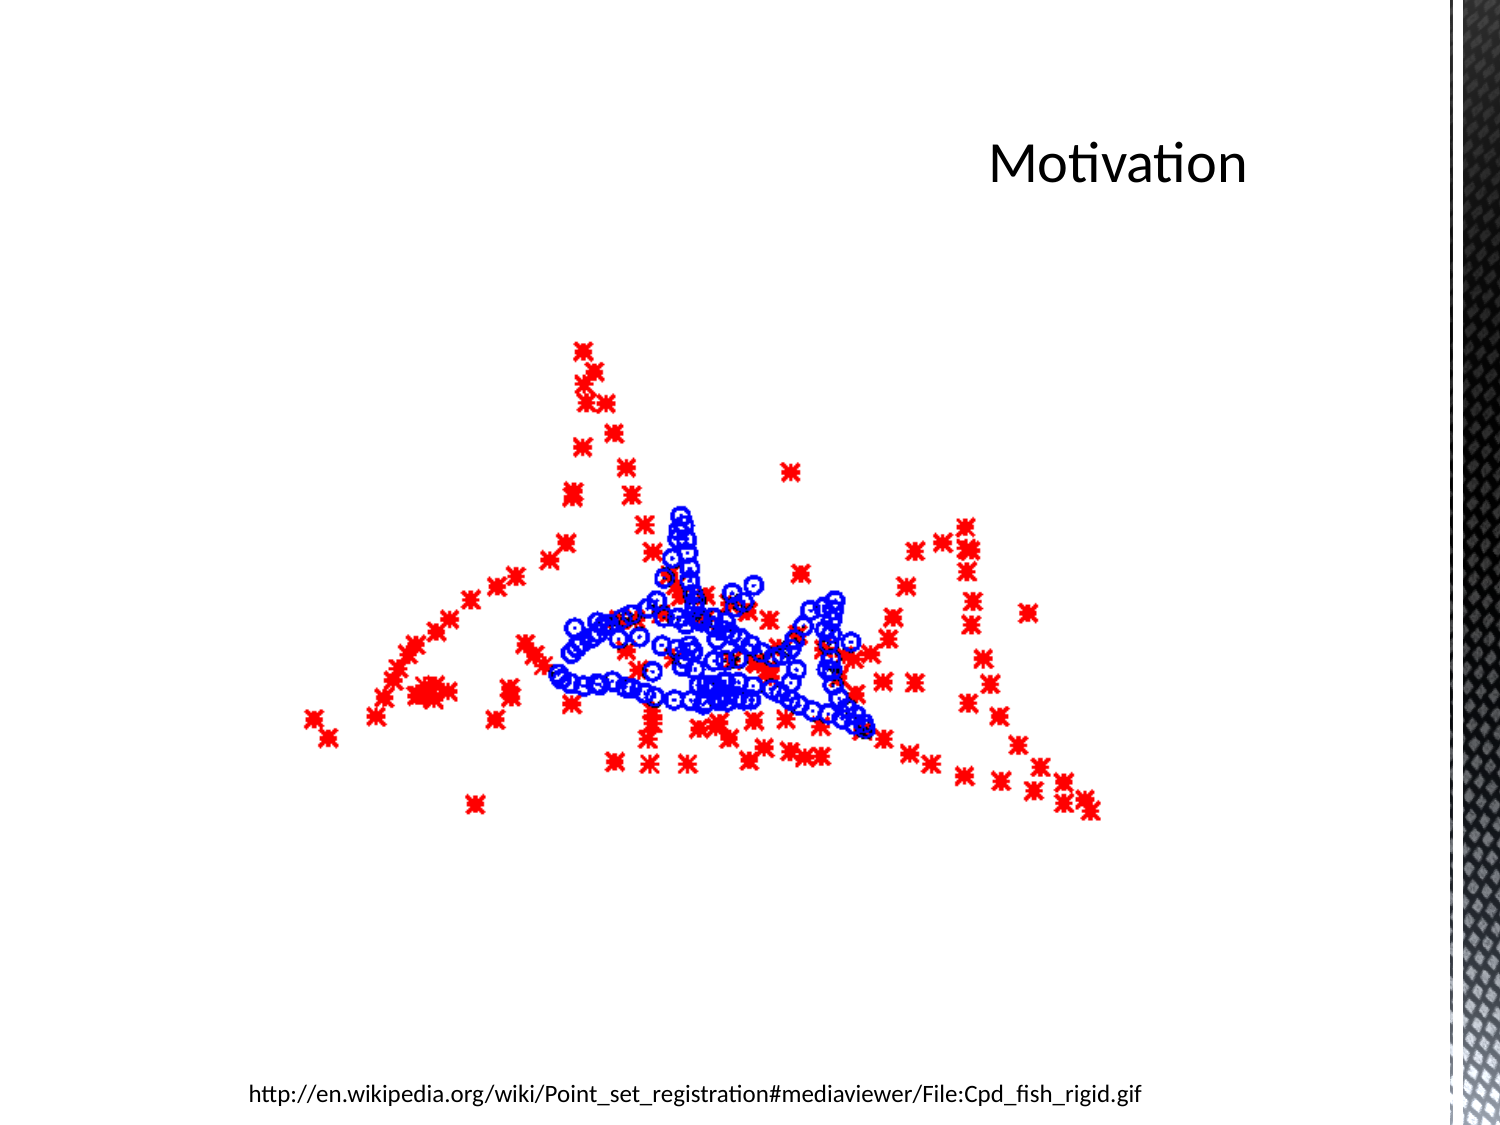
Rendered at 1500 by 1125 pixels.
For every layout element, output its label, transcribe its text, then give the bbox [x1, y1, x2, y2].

picture [1447, 0, 1500, 1125]
title Motivation [88, 75, 1263, 1013]
picture [248, 231, 1187, 935]
text_box http://en.wikipedia.org/wiki/Point_set_registration#mediaviewer/File:Cpd_fish_rigid.gif [233, 1070, 1159, 1116]
